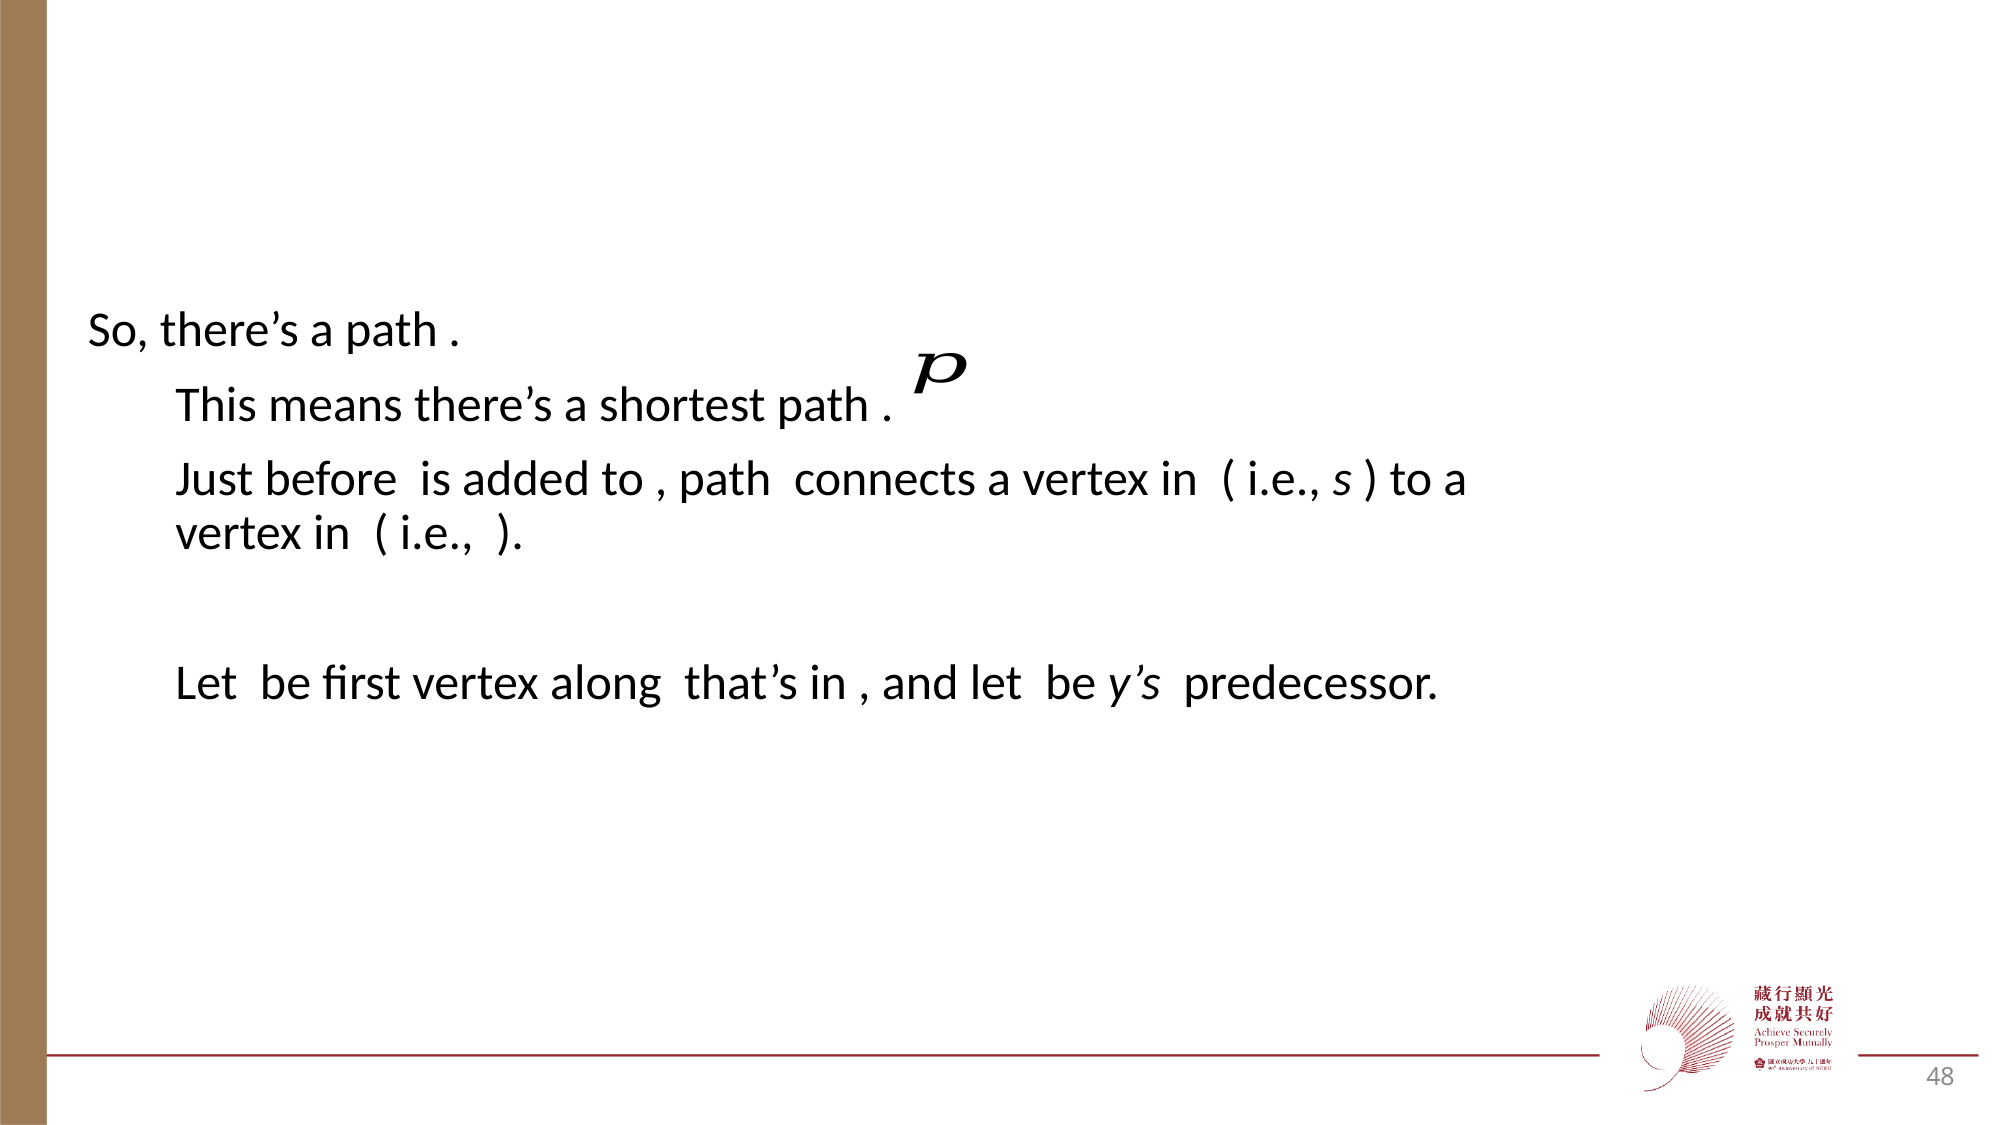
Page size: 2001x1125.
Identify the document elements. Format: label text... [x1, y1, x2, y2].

slide_number 48 [1880, 1047, 1970, 1108]
picture [0, 0, 2000, 1125]
